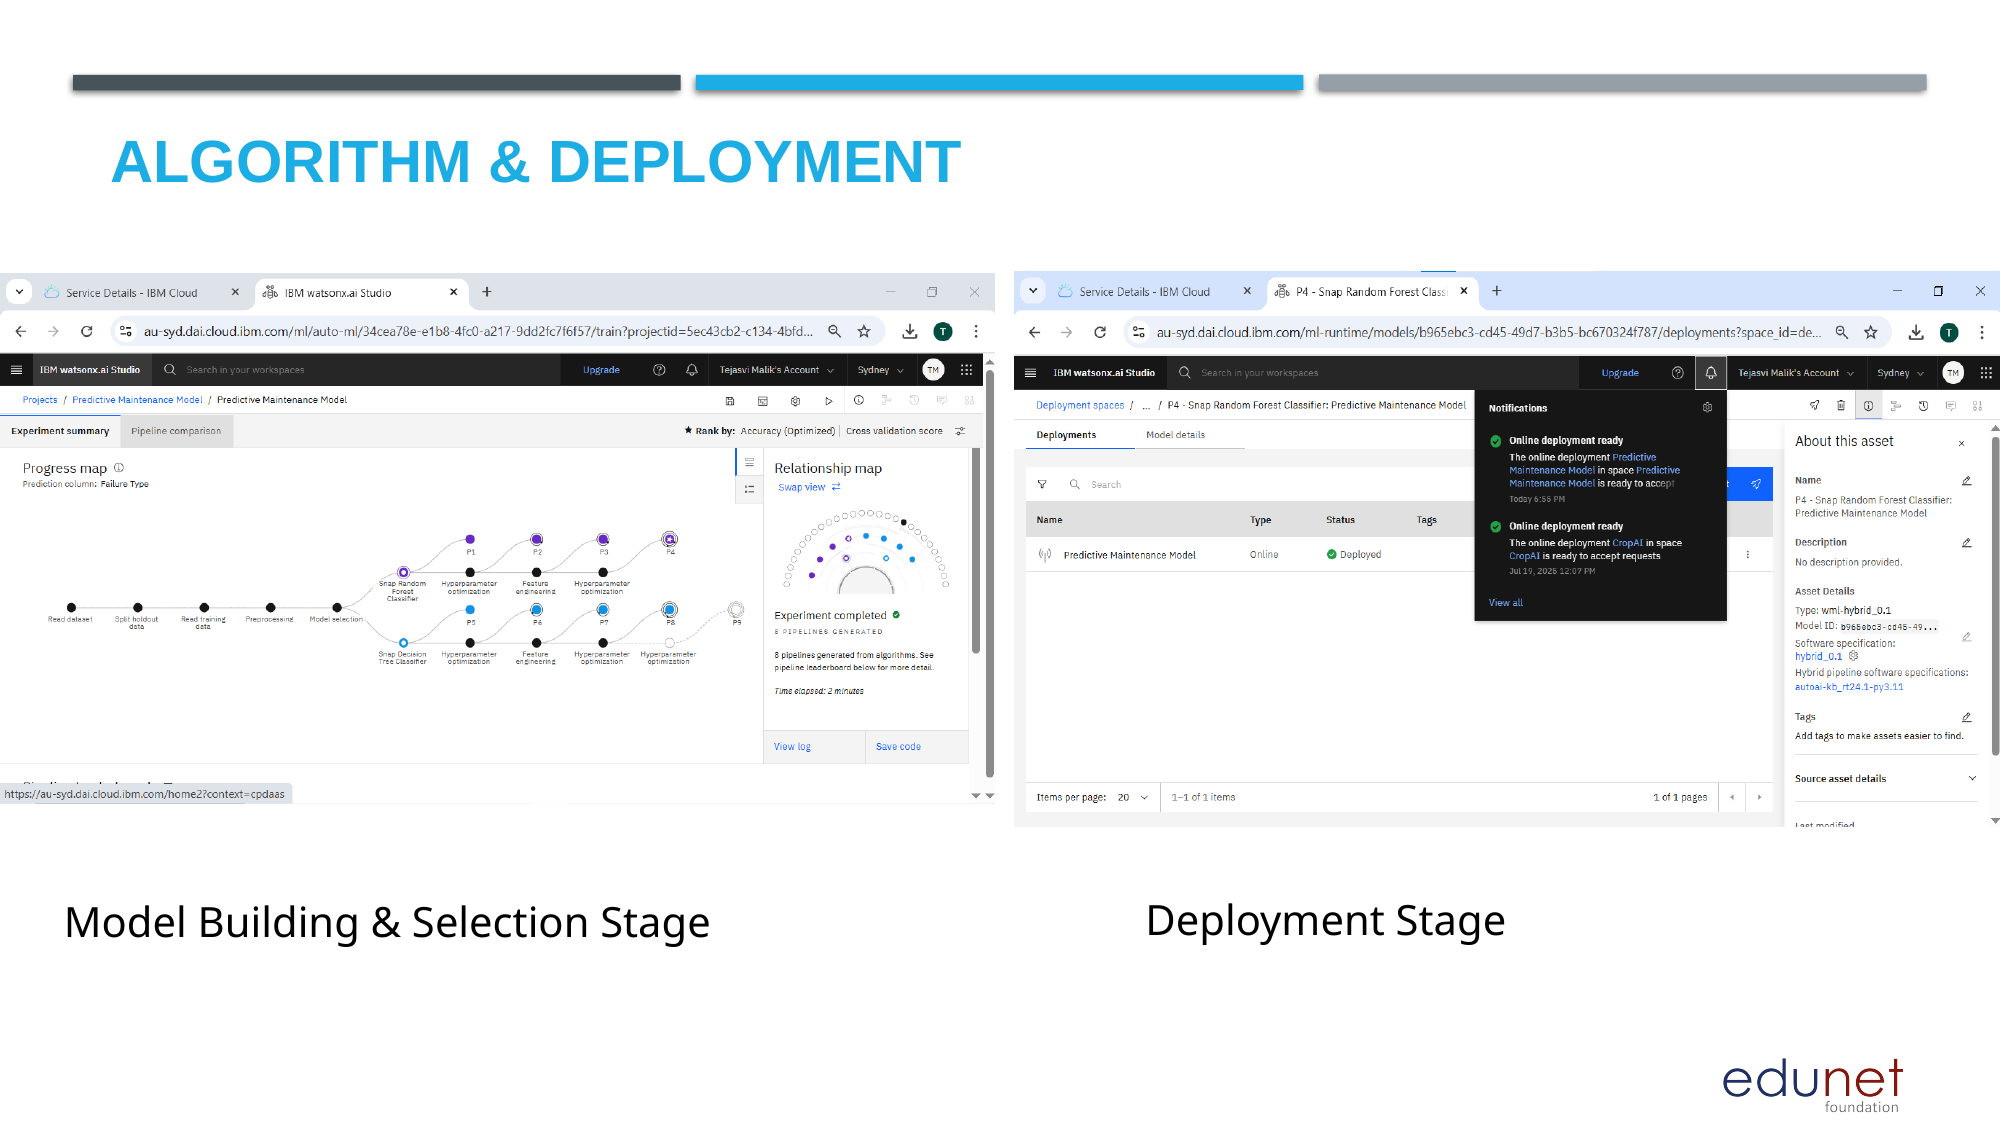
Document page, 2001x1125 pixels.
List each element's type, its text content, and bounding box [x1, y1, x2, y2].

picture [1719, 1056, 1905, 1116]
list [0, 272, 995, 805]
picture [1013, 270, 2000, 827]
text_box Model Building & Selection Stage [49, 888, 878, 954]
text_box Deployment Stage [1130, 886, 1915, 952]
title Algorithm & Deployment [95, 115, 1905, 203]
